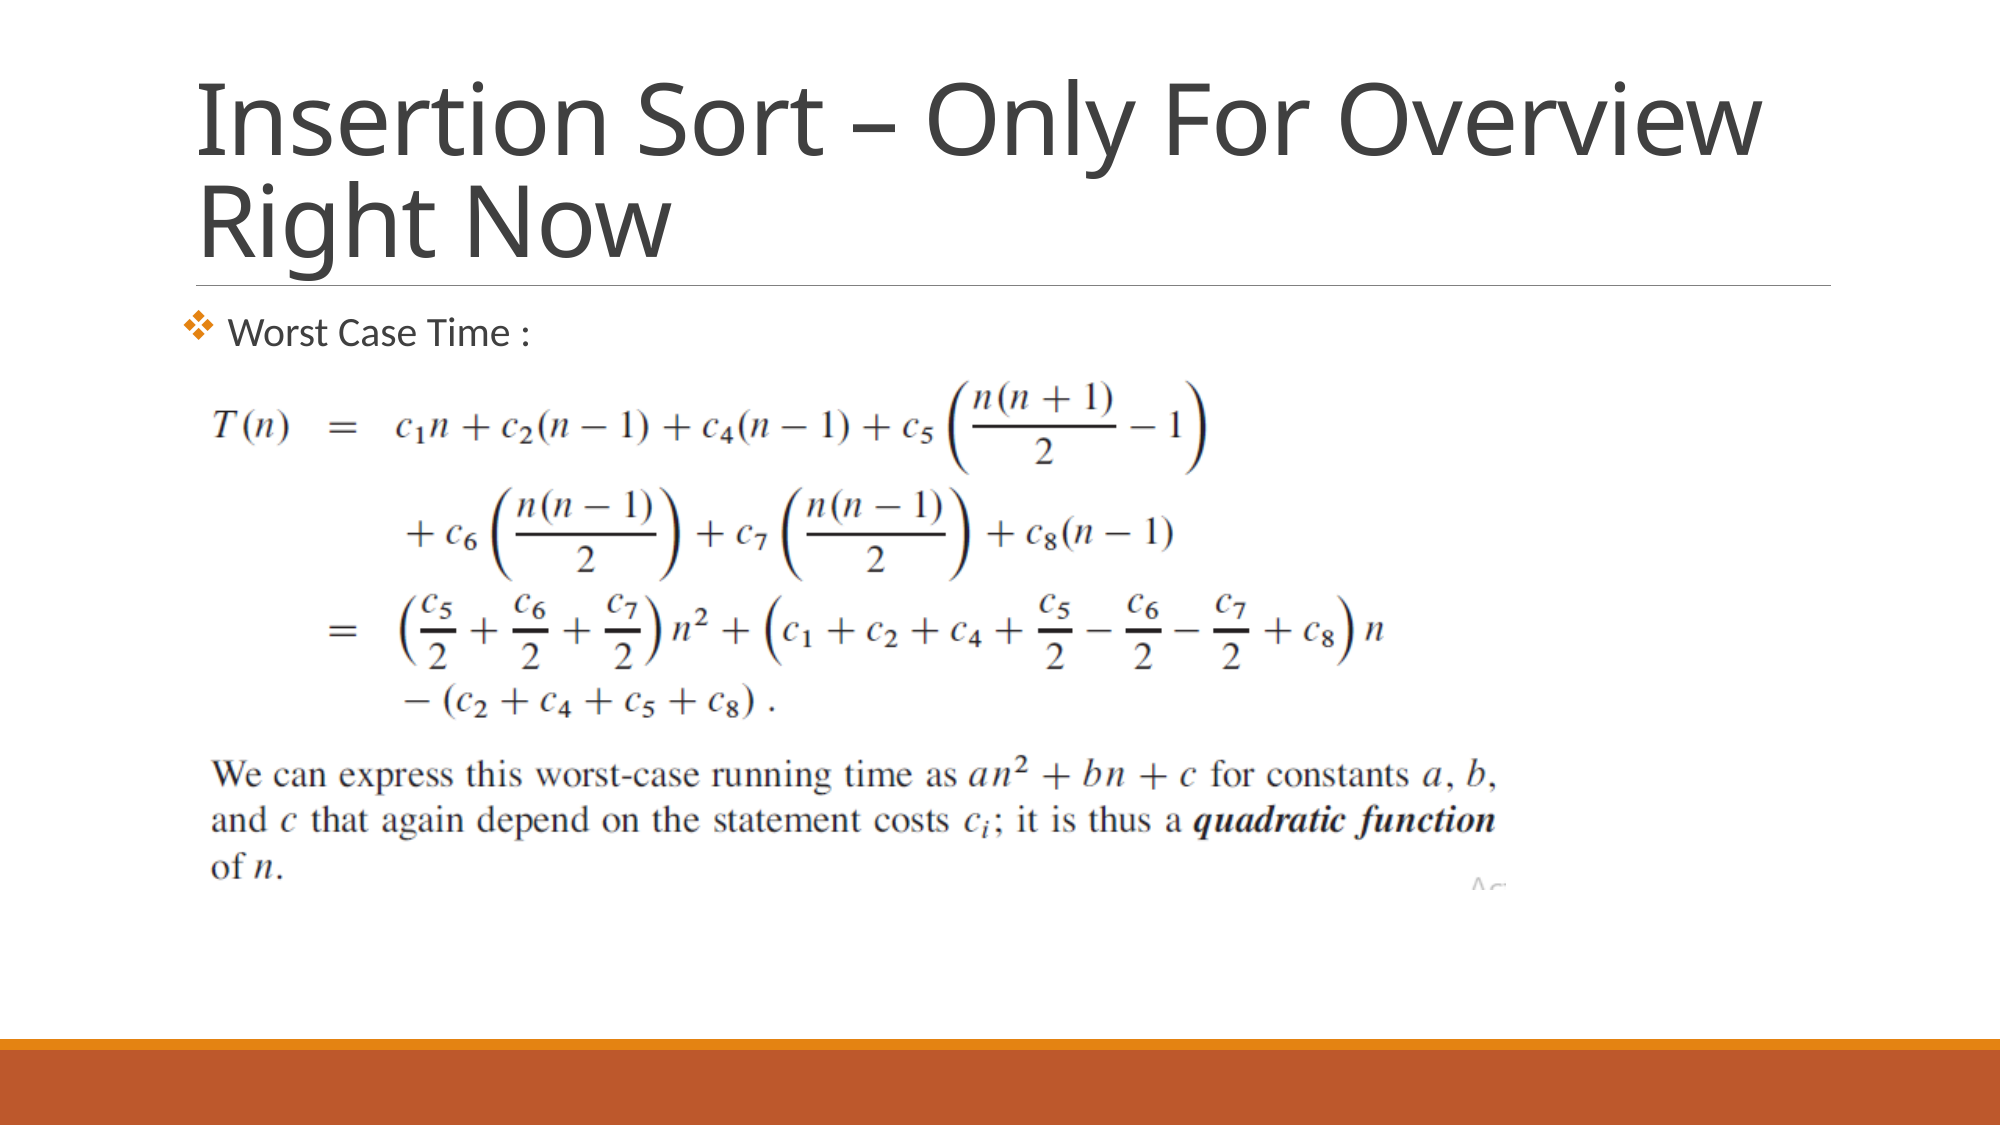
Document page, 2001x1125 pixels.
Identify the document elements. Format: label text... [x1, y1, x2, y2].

picture [200, 375, 1507, 891]
list Worst Case Time : [180, 302, 1830, 963]
title Insertion Sort – Only For Overview Right Now [180, 47, 1830, 285]
